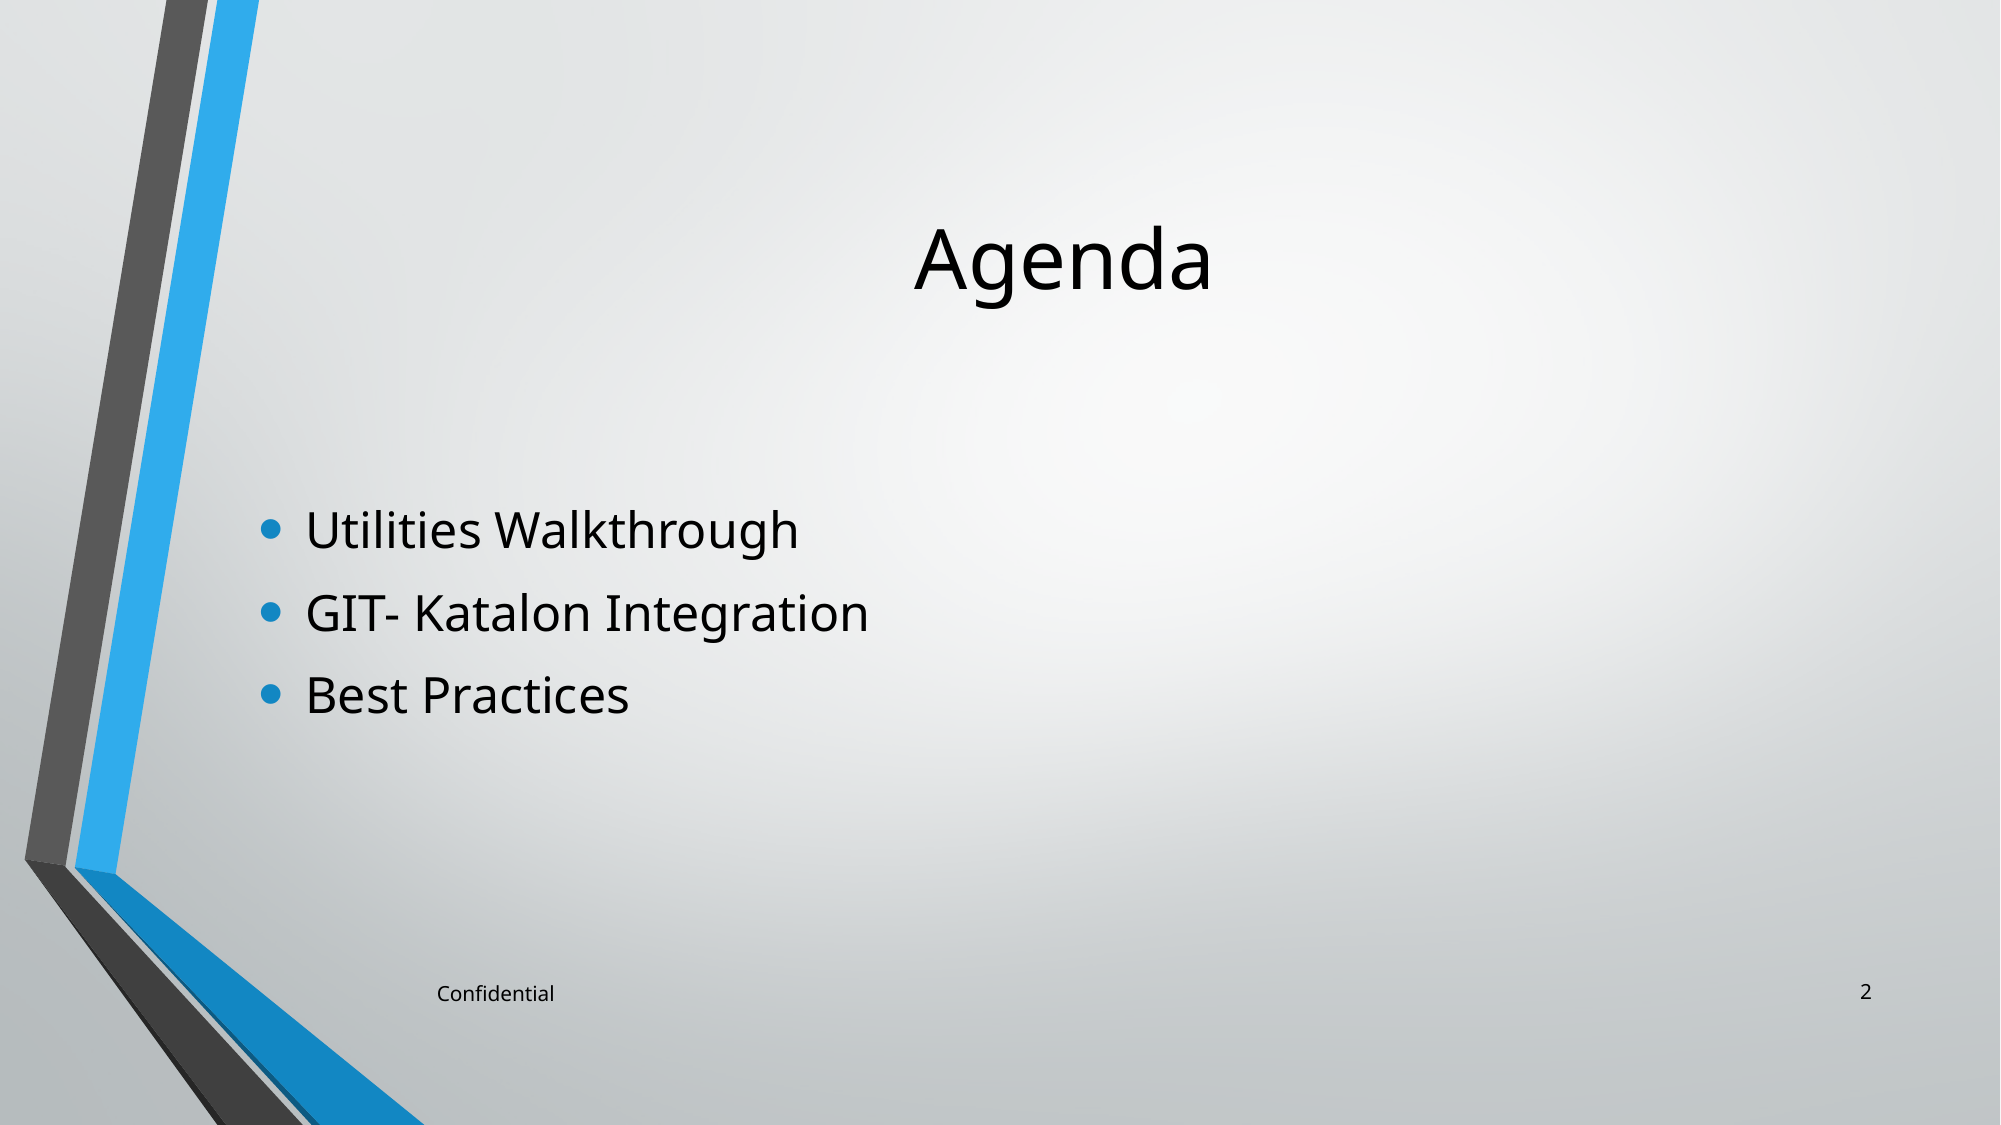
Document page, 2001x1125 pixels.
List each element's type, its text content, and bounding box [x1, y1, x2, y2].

footer Confidential [421, 965, 1584, 1025]
list Utilities Walkthrough GIT- Katalon Integration Best Practices [243, 437, 1887, 950]
title Agenda [243, 112, 1887, 400]
slide_number 2 [1796, 962, 1887, 1023]
